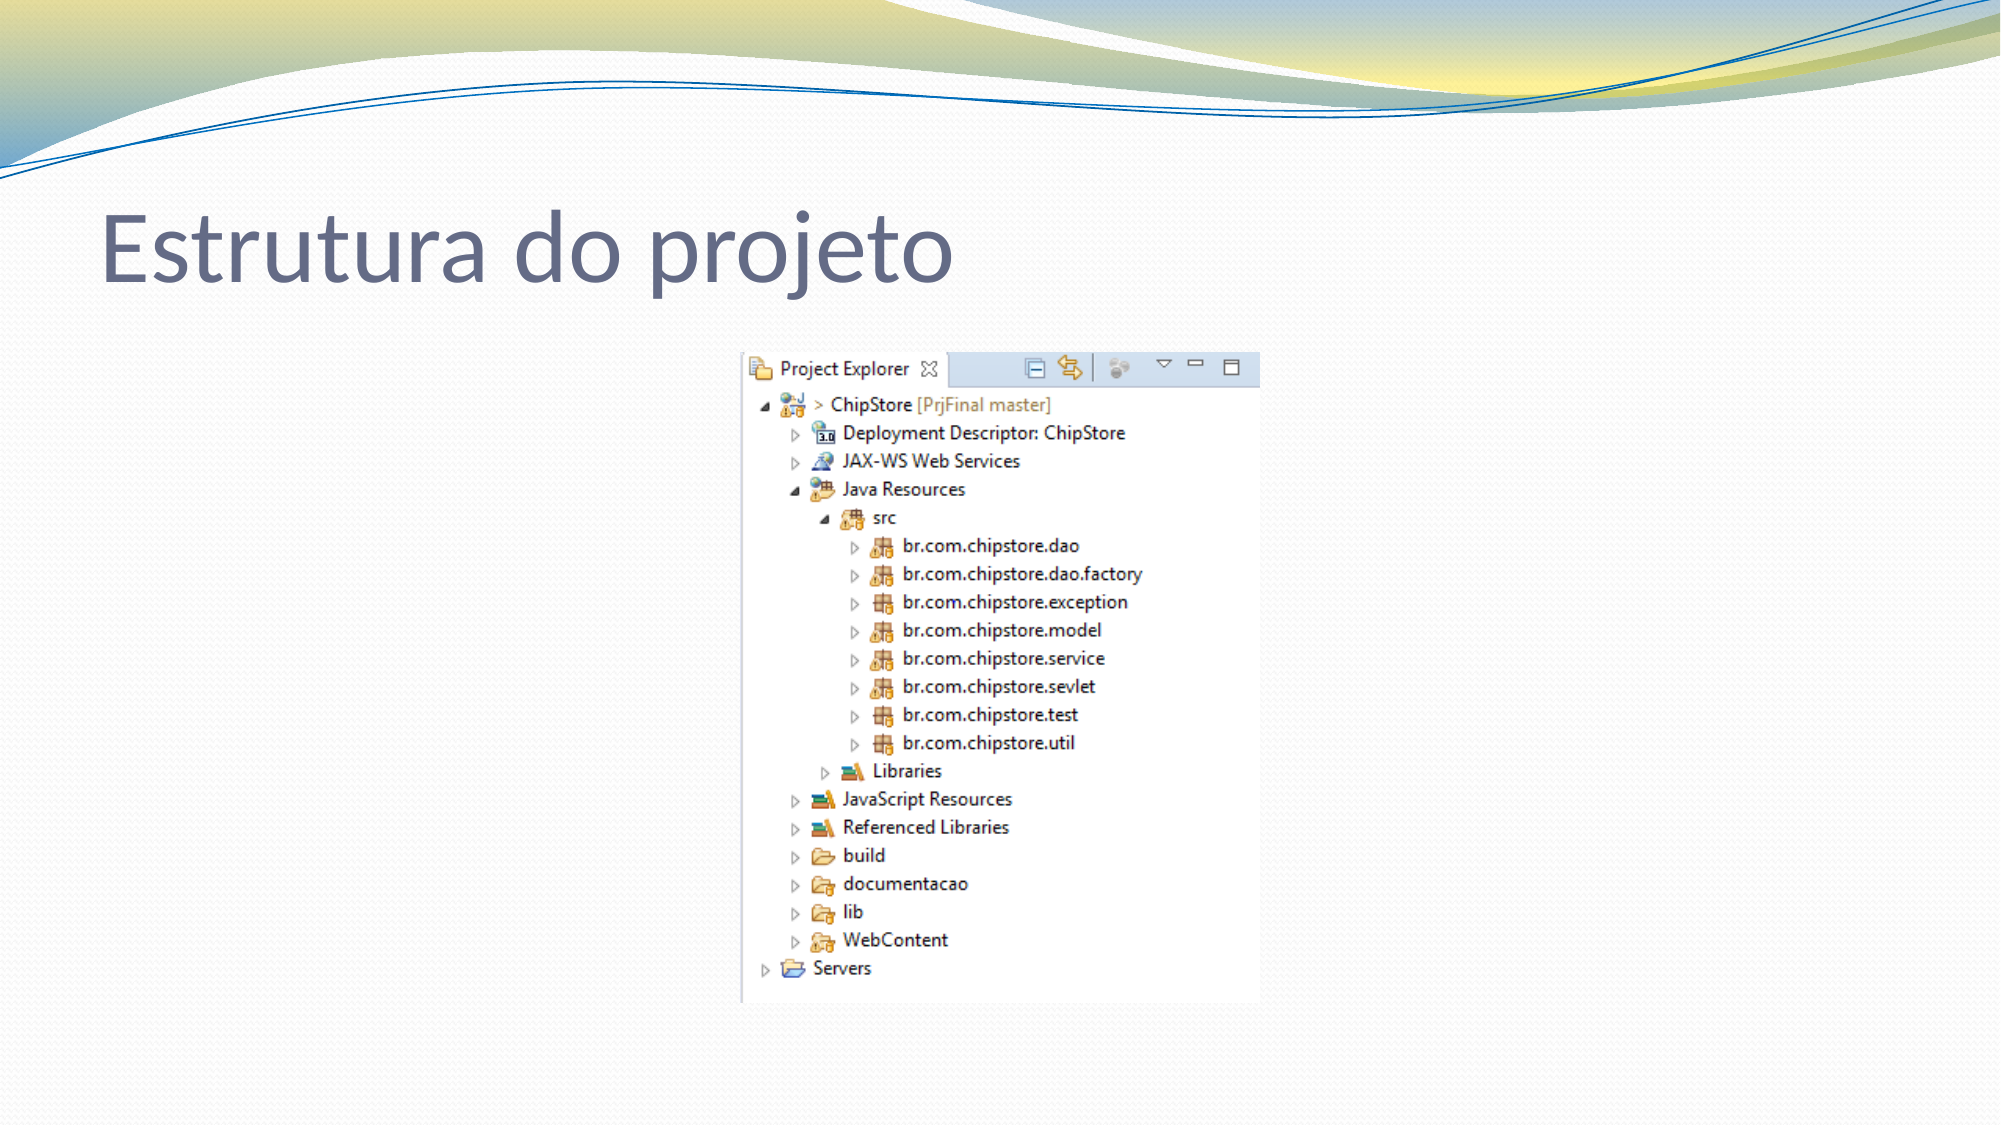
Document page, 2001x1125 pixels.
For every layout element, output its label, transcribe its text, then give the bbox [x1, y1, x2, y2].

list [740, 352, 1260, 1003]
title Estrutura do projeto [99, 115, 1900, 303]
